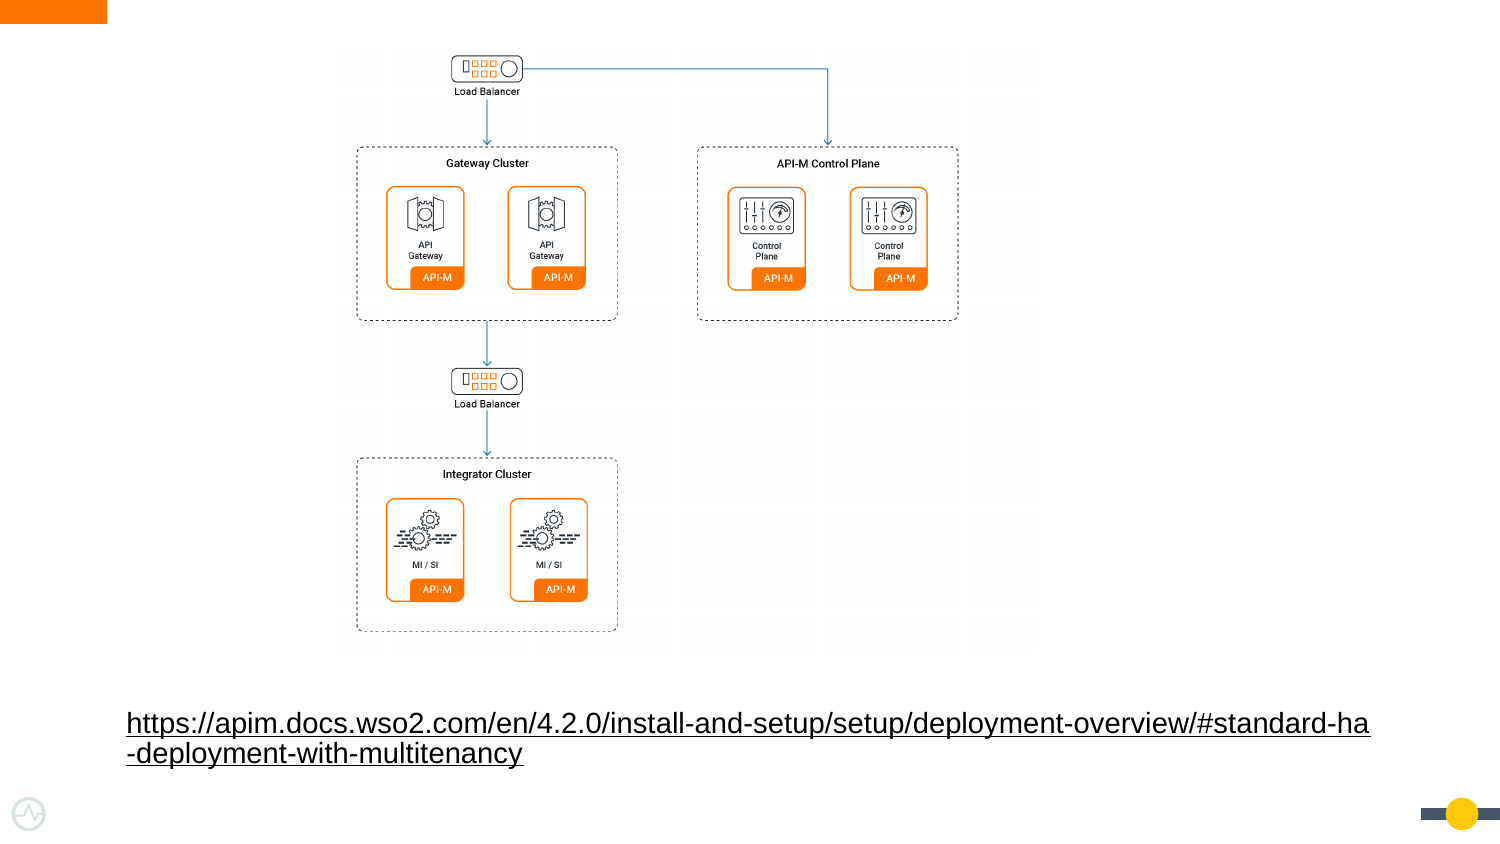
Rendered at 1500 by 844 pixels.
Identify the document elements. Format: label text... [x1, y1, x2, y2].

picture [332, 44, 1036, 651]
text_box https://apim.docs.wso2.com/en/4.2.0/install-and-setup/setup/deployment-overview/#standard-ha-deployment-with-multitenancy [111, 689, 1389, 755]
